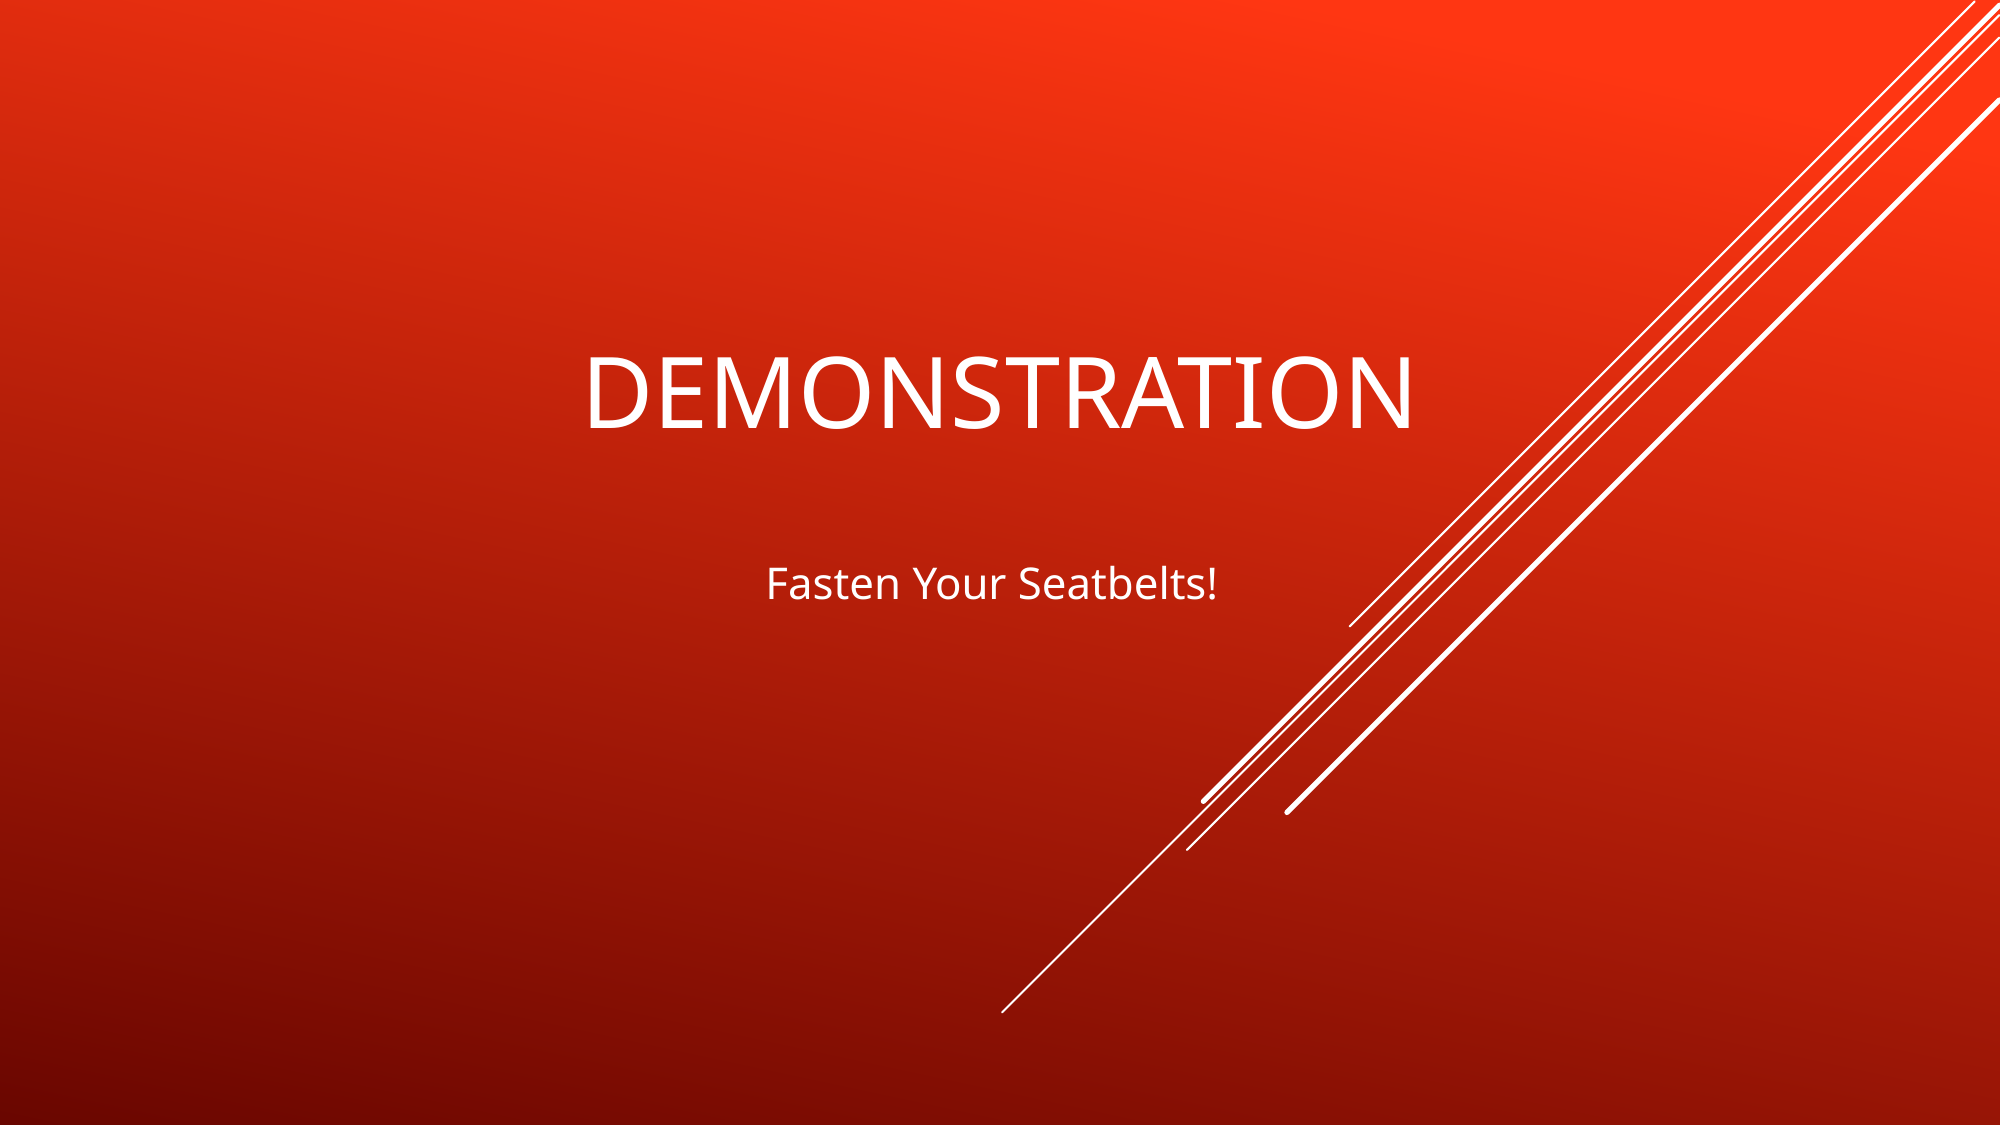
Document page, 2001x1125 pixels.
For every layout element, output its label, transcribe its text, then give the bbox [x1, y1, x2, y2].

title DEMONSTRATION [562, 317, 1438, 456]
subtitle Fasten Your Seatbelts! [750, 548, 1250, 635]
